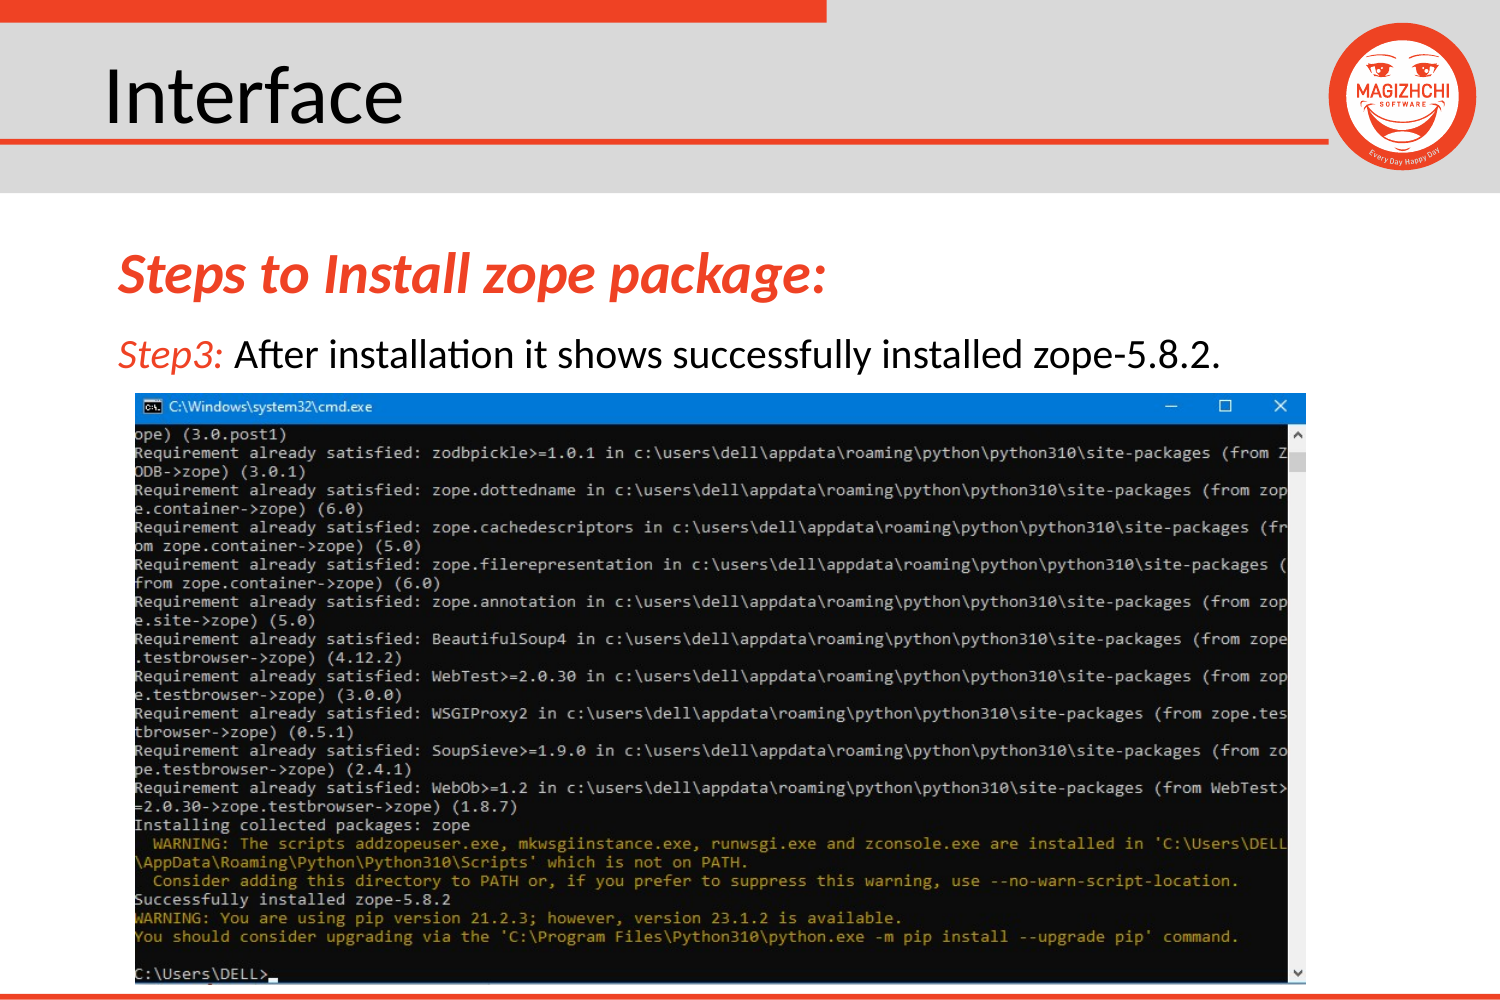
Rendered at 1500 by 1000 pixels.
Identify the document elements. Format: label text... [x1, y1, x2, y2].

title Interface [88, 53, 1418, 140]
list Steps to Install zope package: Step3: After installation it shows successfully installed zope-5.8.2. [103, 228, 1397, 863]
picture [135, 393, 1306, 985]
